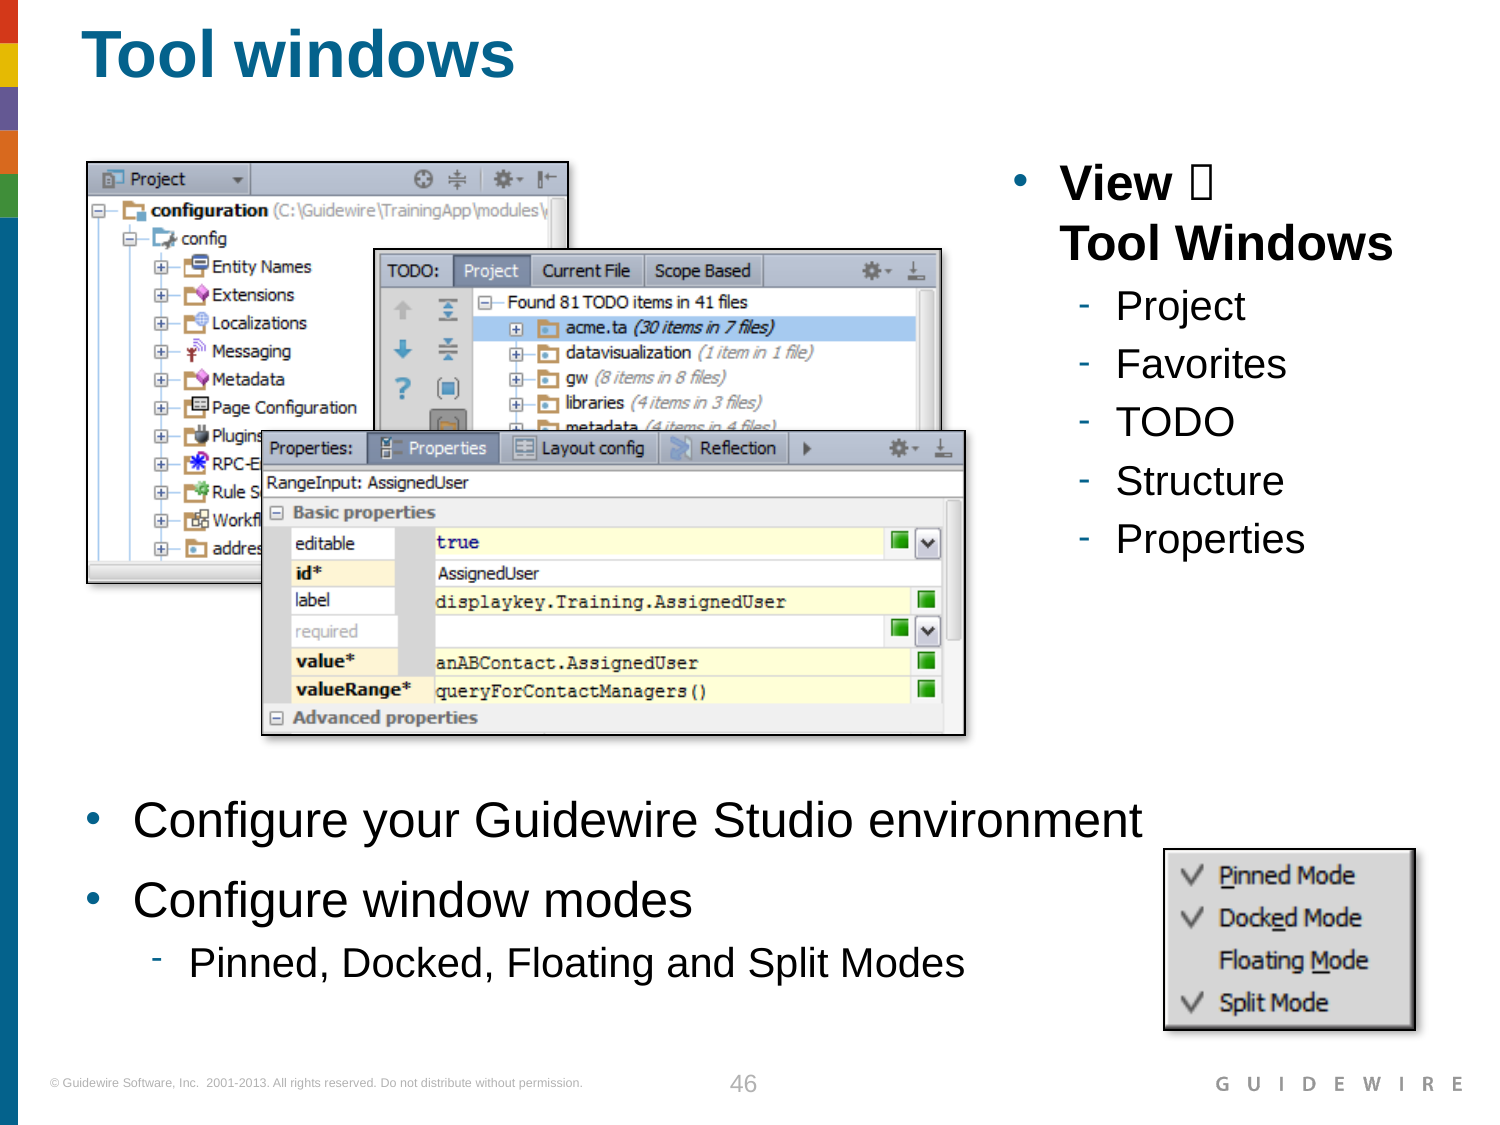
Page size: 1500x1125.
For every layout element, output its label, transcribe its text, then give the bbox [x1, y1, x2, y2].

picture [87, 162, 568, 584]
picture [1164, 849, 1415, 1030]
list Configure your Guidewire Studio environment Configure window modes Pinned, Docked, Floating and Split Modes [85, 787, 1451, 1050]
title Tool windows [81, 19, 1446, 142]
picture [374, 249, 941, 425]
list View  Tool Windows Project Favorites TODO Structure Properties [1012, 149, 1448, 750]
picture [261, 430, 965, 735]
picture [1215, 1073, 1480, 1096]
